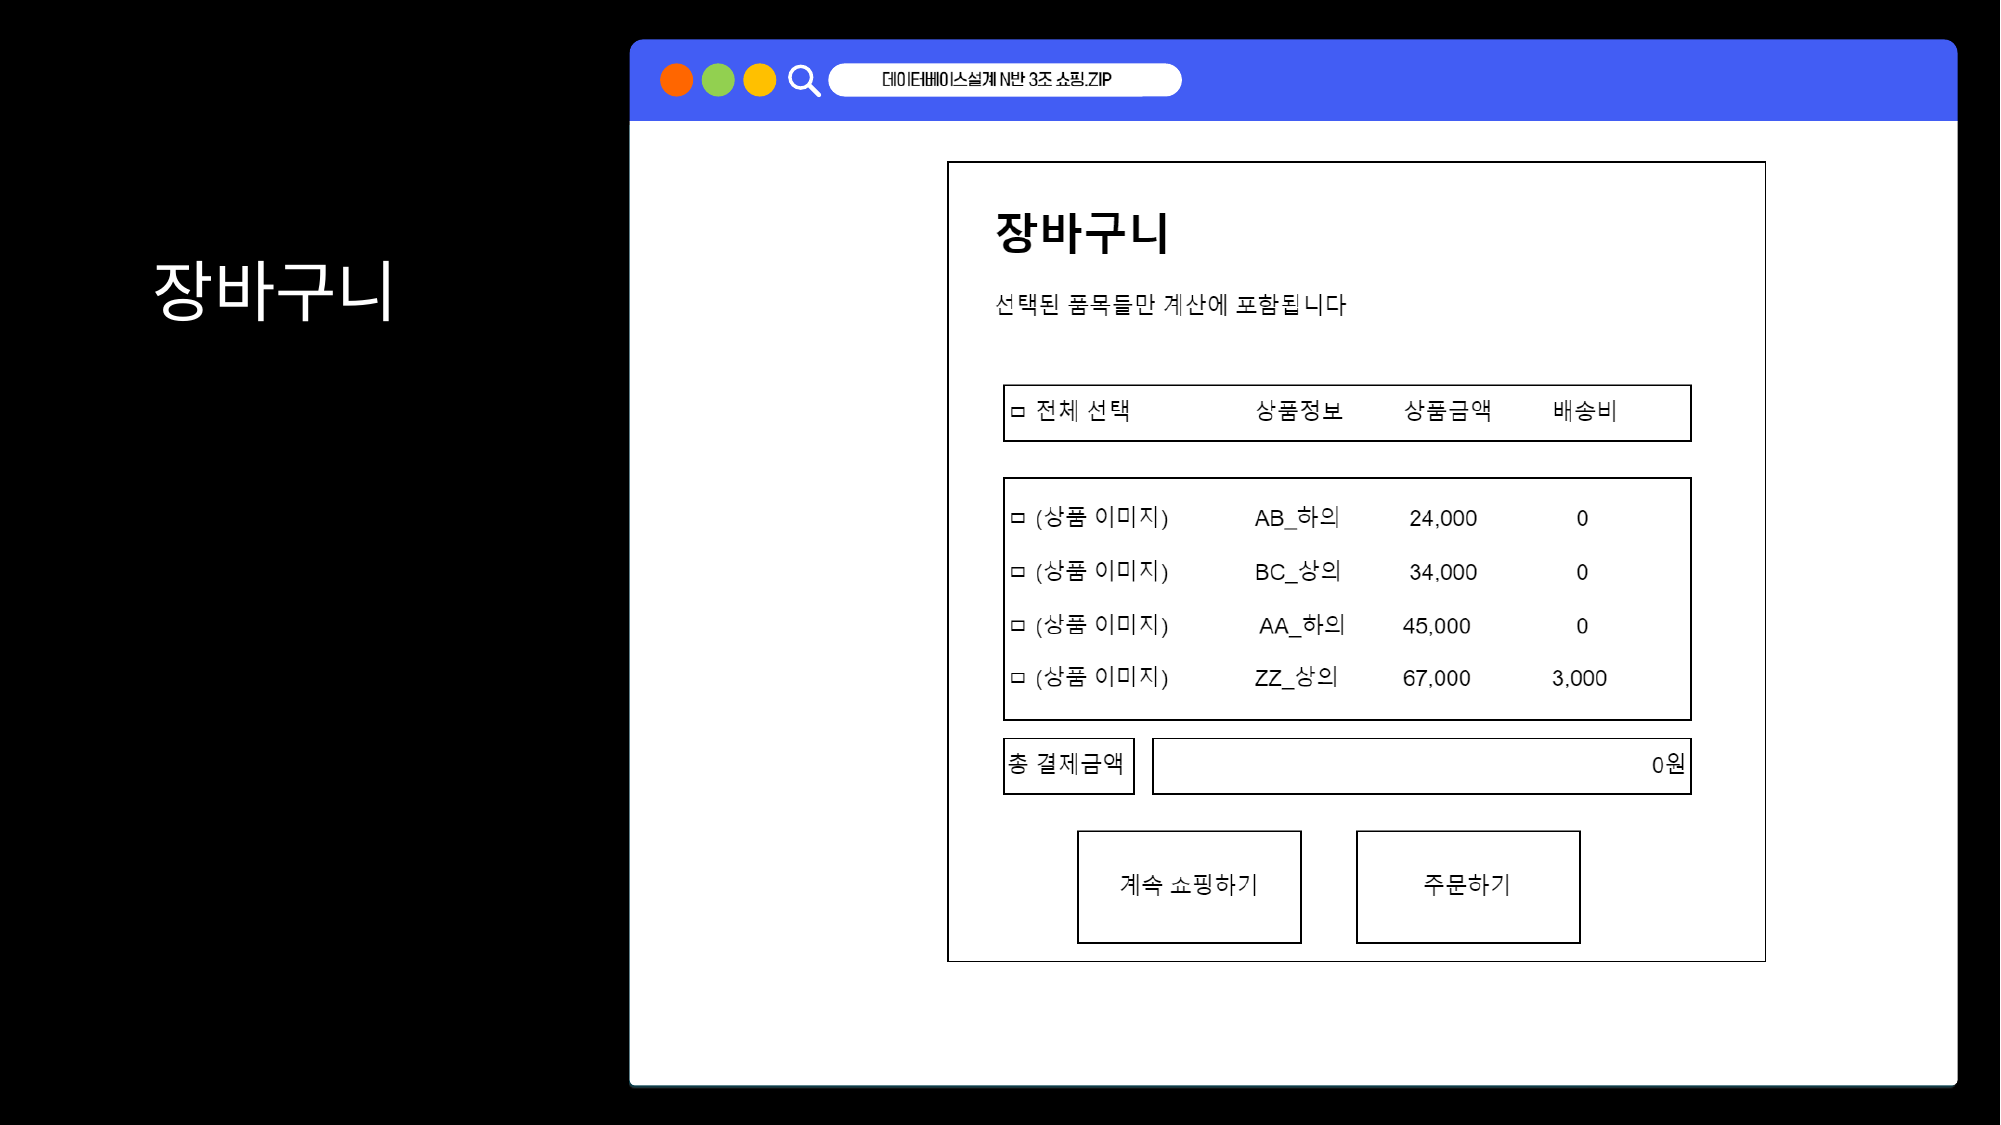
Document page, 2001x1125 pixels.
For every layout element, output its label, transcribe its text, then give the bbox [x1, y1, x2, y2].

title 장바구니 [137, 75, 629, 338]
picture [701, 30, 1262, 131]
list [947, 161, 1766, 962]
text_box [629, 39, 1958, 1086]
